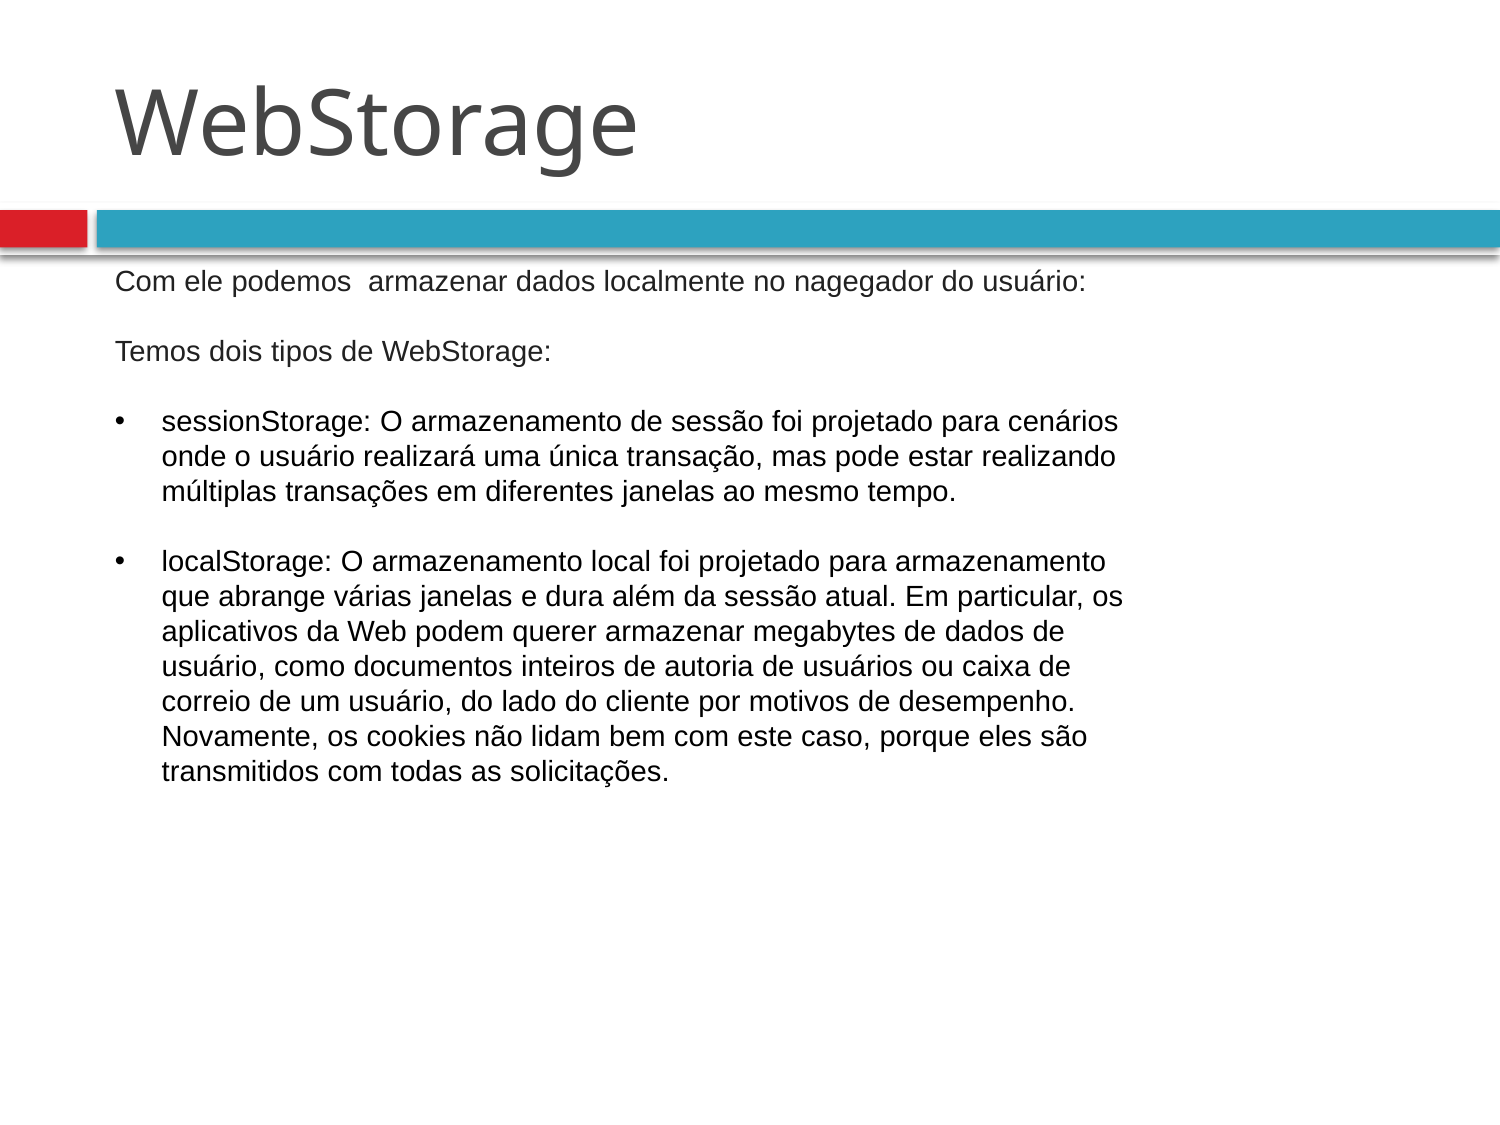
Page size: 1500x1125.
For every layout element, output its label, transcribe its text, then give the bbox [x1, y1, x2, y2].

text_box Com ele podemos armazenar dados localmente no nagegador do usuário: Temos dois tipos de WebStorage: sessionStorage: O armazenamento de sessão foi projetado para cenários onde o usuário realizará uma única transação, mas pode estar realizando múltiplas transações em diferentes janelas ao mesmo tempo. localStorage: O armazenamento local foi projetado para armazenamento que abrange várias janelas e dura além da sessão atual. Em particular, os aplicativos da Web podem querer armazenar megabytes de dados de usuário, como documentos inteiros de autoria de usuários ou caixa de correio de um usuário, do lado do cliente por motivos de desempenho. Novamente, os cookies não lidam bem com este caso, porque eles são transmitidos com todas as solicitações. [99, 255, 1176, 795]
title WebStorage [99, 37, 1438, 200]
